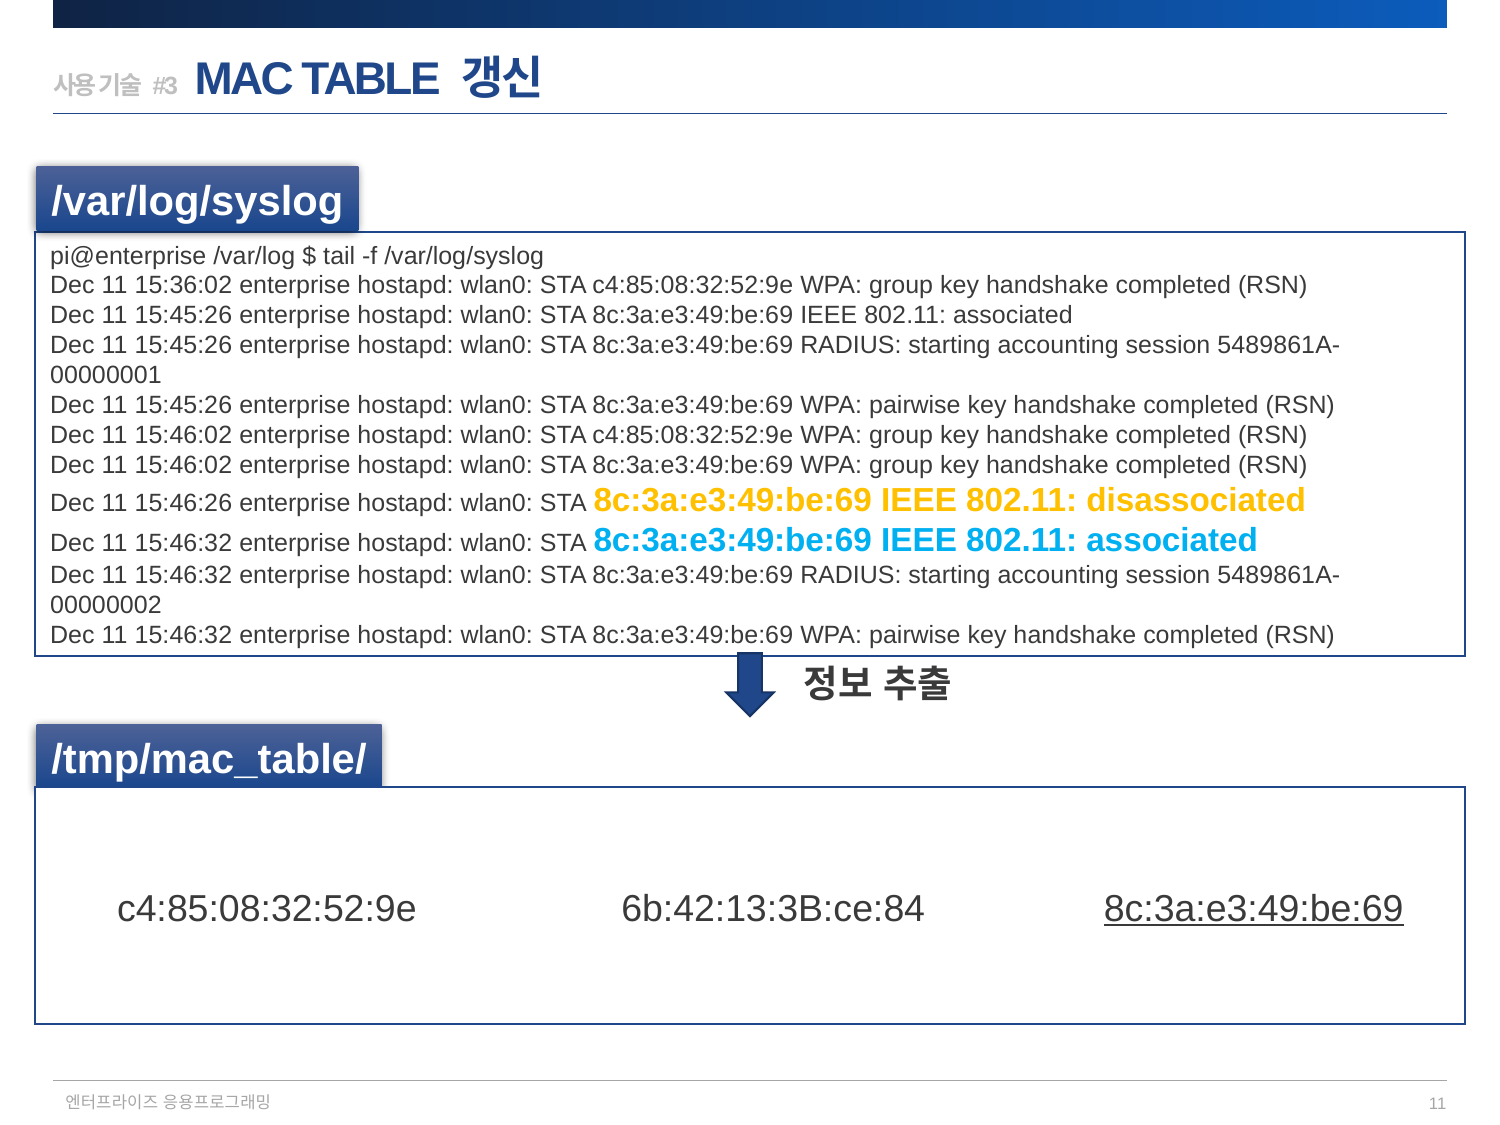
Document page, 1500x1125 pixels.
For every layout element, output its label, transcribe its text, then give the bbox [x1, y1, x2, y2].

text_box 정보 추출 [789, 652, 968, 713]
text_box pi@enterprise /var/log $ tail -f /var/log/syslog Dec 11 15:36:02 enterprise hostapd: wlan0: STA c4:85:08:32:52:9e WPA: group key handshake completed (RSN) Dec 11 15:45:26 enterprise hostapd: wlan0: STA 8c:3a:e3:49:be:69 IEEE 802.11: associated Dec 11 15:45:26 enterprise hostapd: wlan0: STA 8c:3a:e3:49:be:69 RADIUS: starting accounting session 5489861A-00000001 Dec 11 15:45:26 enterprise hostapd: wlan0: STA 8c:3a:e3:49:be:69 WPA: pairwise key handshake completed (RSN) Dec 11 15:46:02 enterprise hostapd: wlan0: STA c4:85:08:32:52:9e WPA: group key handshake completed (RSN) Dec 11 15:46:02 enterprise hostapd: wlan0: STA 8c:3a:e3:49:be:69 WPA: group key handshake completed (RSN) Dec 11 15:46:26 enterprise hostapd: wlan0: STA 8c:3a:e3:49:be:69 IEEE 802.11: disassociated Dec 11 15:46:32 enterprise hostapd: wlan0: STA 8c:3a:e3:49:be:69 IEEE 802.11: associated Dec 11 15:46:32 enterprise hostapd: wlan0: STA 8c:3a:e3:49:be:69 RADIUS: starting accounting session 5489861A-00000002 Dec 11 15:46:32 enterprise hostapd: wlan0: STA 8c:3a:e3:49:be:69 WPA: pairwise key handshake completed (RSN) [34, 231, 1466, 657]
text_box [723, 652, 777, 718]
text_box 8c:3a:e3:49:be:69 [1089, 877, 1419, 937]
text_box /var/log/syslog [36, 166, 359, 231]
text_box 6b:42:13:3B:ce:84 [606, 877, 941, 937]
text_box /tmp/mac_table/ [36, 724, 382, 786]
text_box [34, 786, 1466, 1025]
slide_number 11 [1253, 1087, 1447, 1118]
title 사용 기술 #3 MAC TABLE 갱신 [53, 40, 1447, 113]
text_box c4:85:08:32:52:9e [102, 877, 432, 937]
